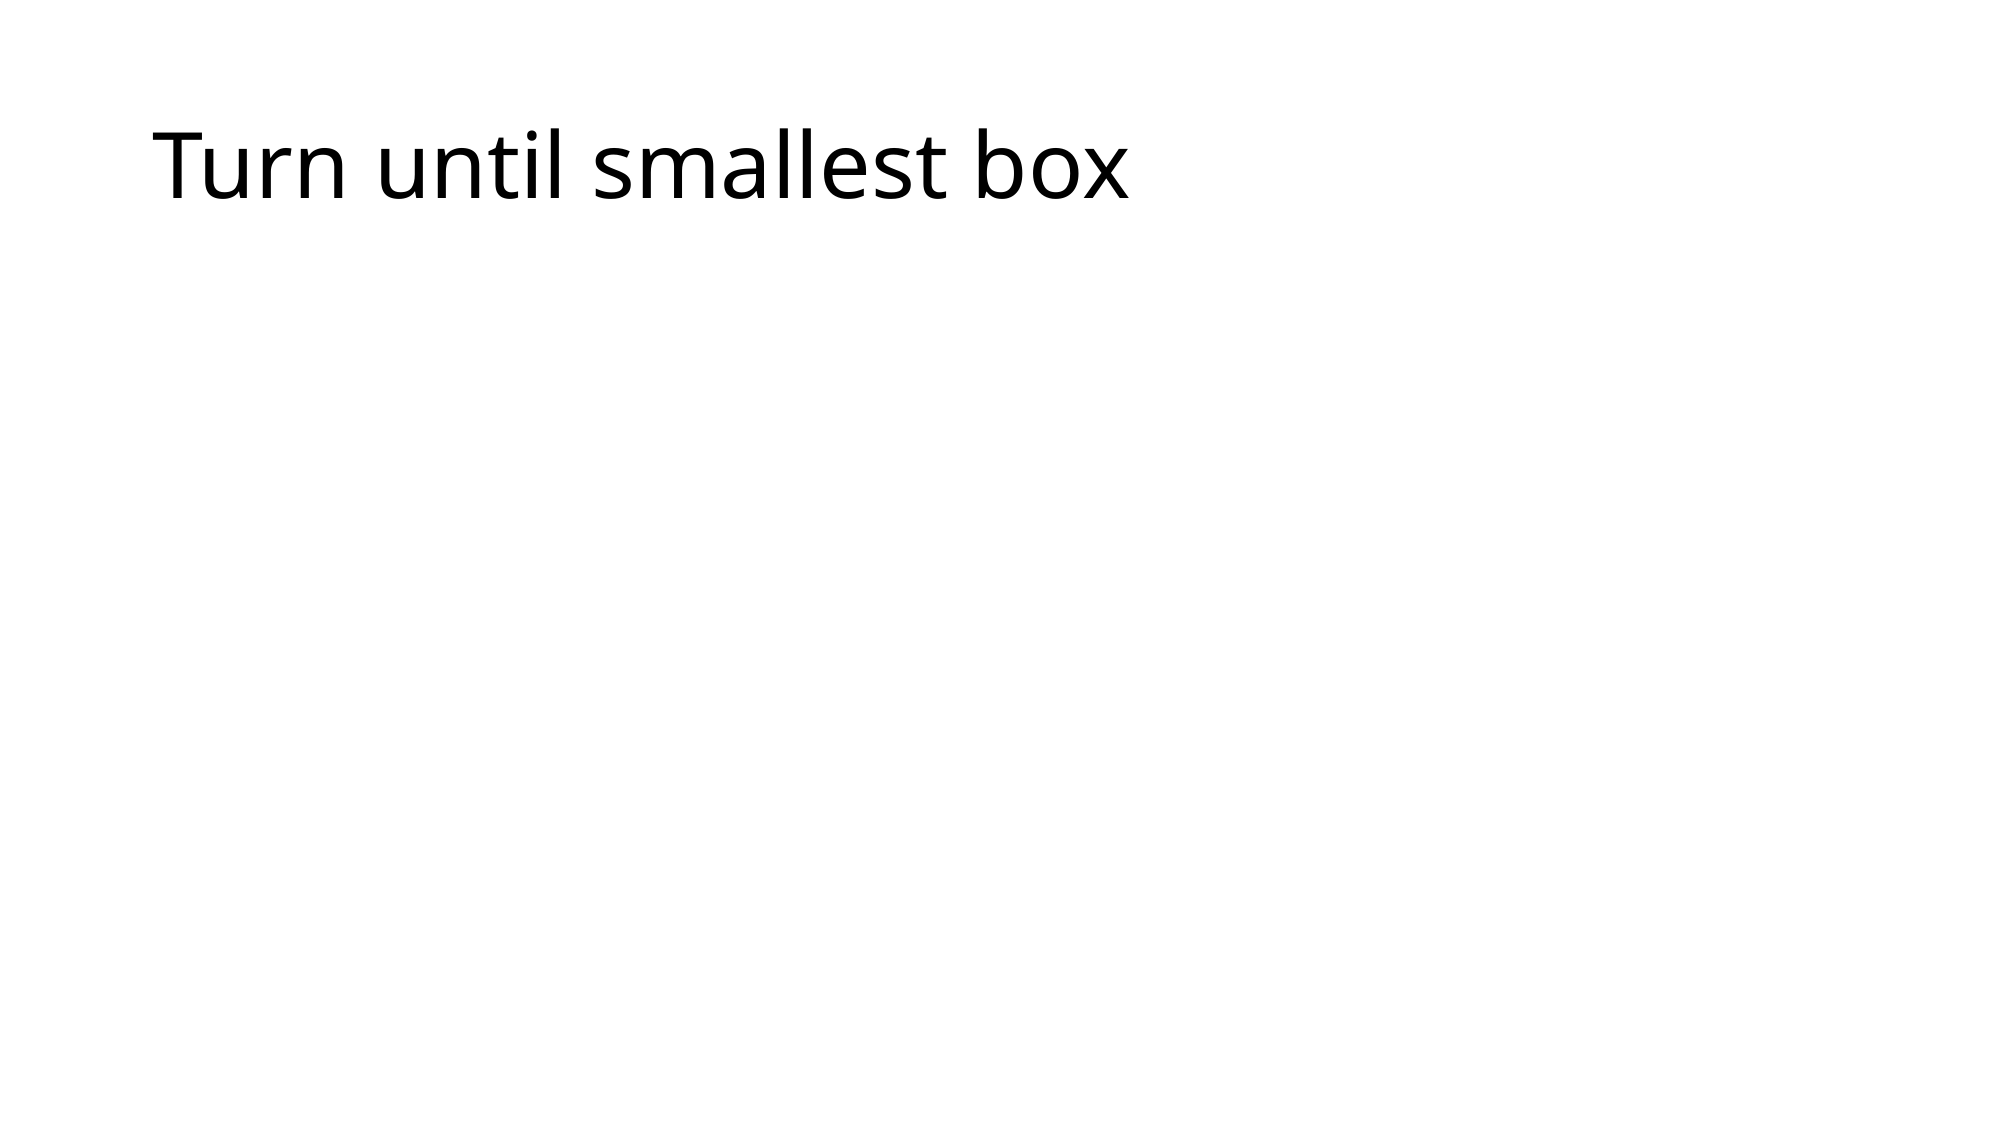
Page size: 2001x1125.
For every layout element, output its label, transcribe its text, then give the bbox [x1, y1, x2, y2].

title Turn until smallest box [137, 59, 1863, 278]
